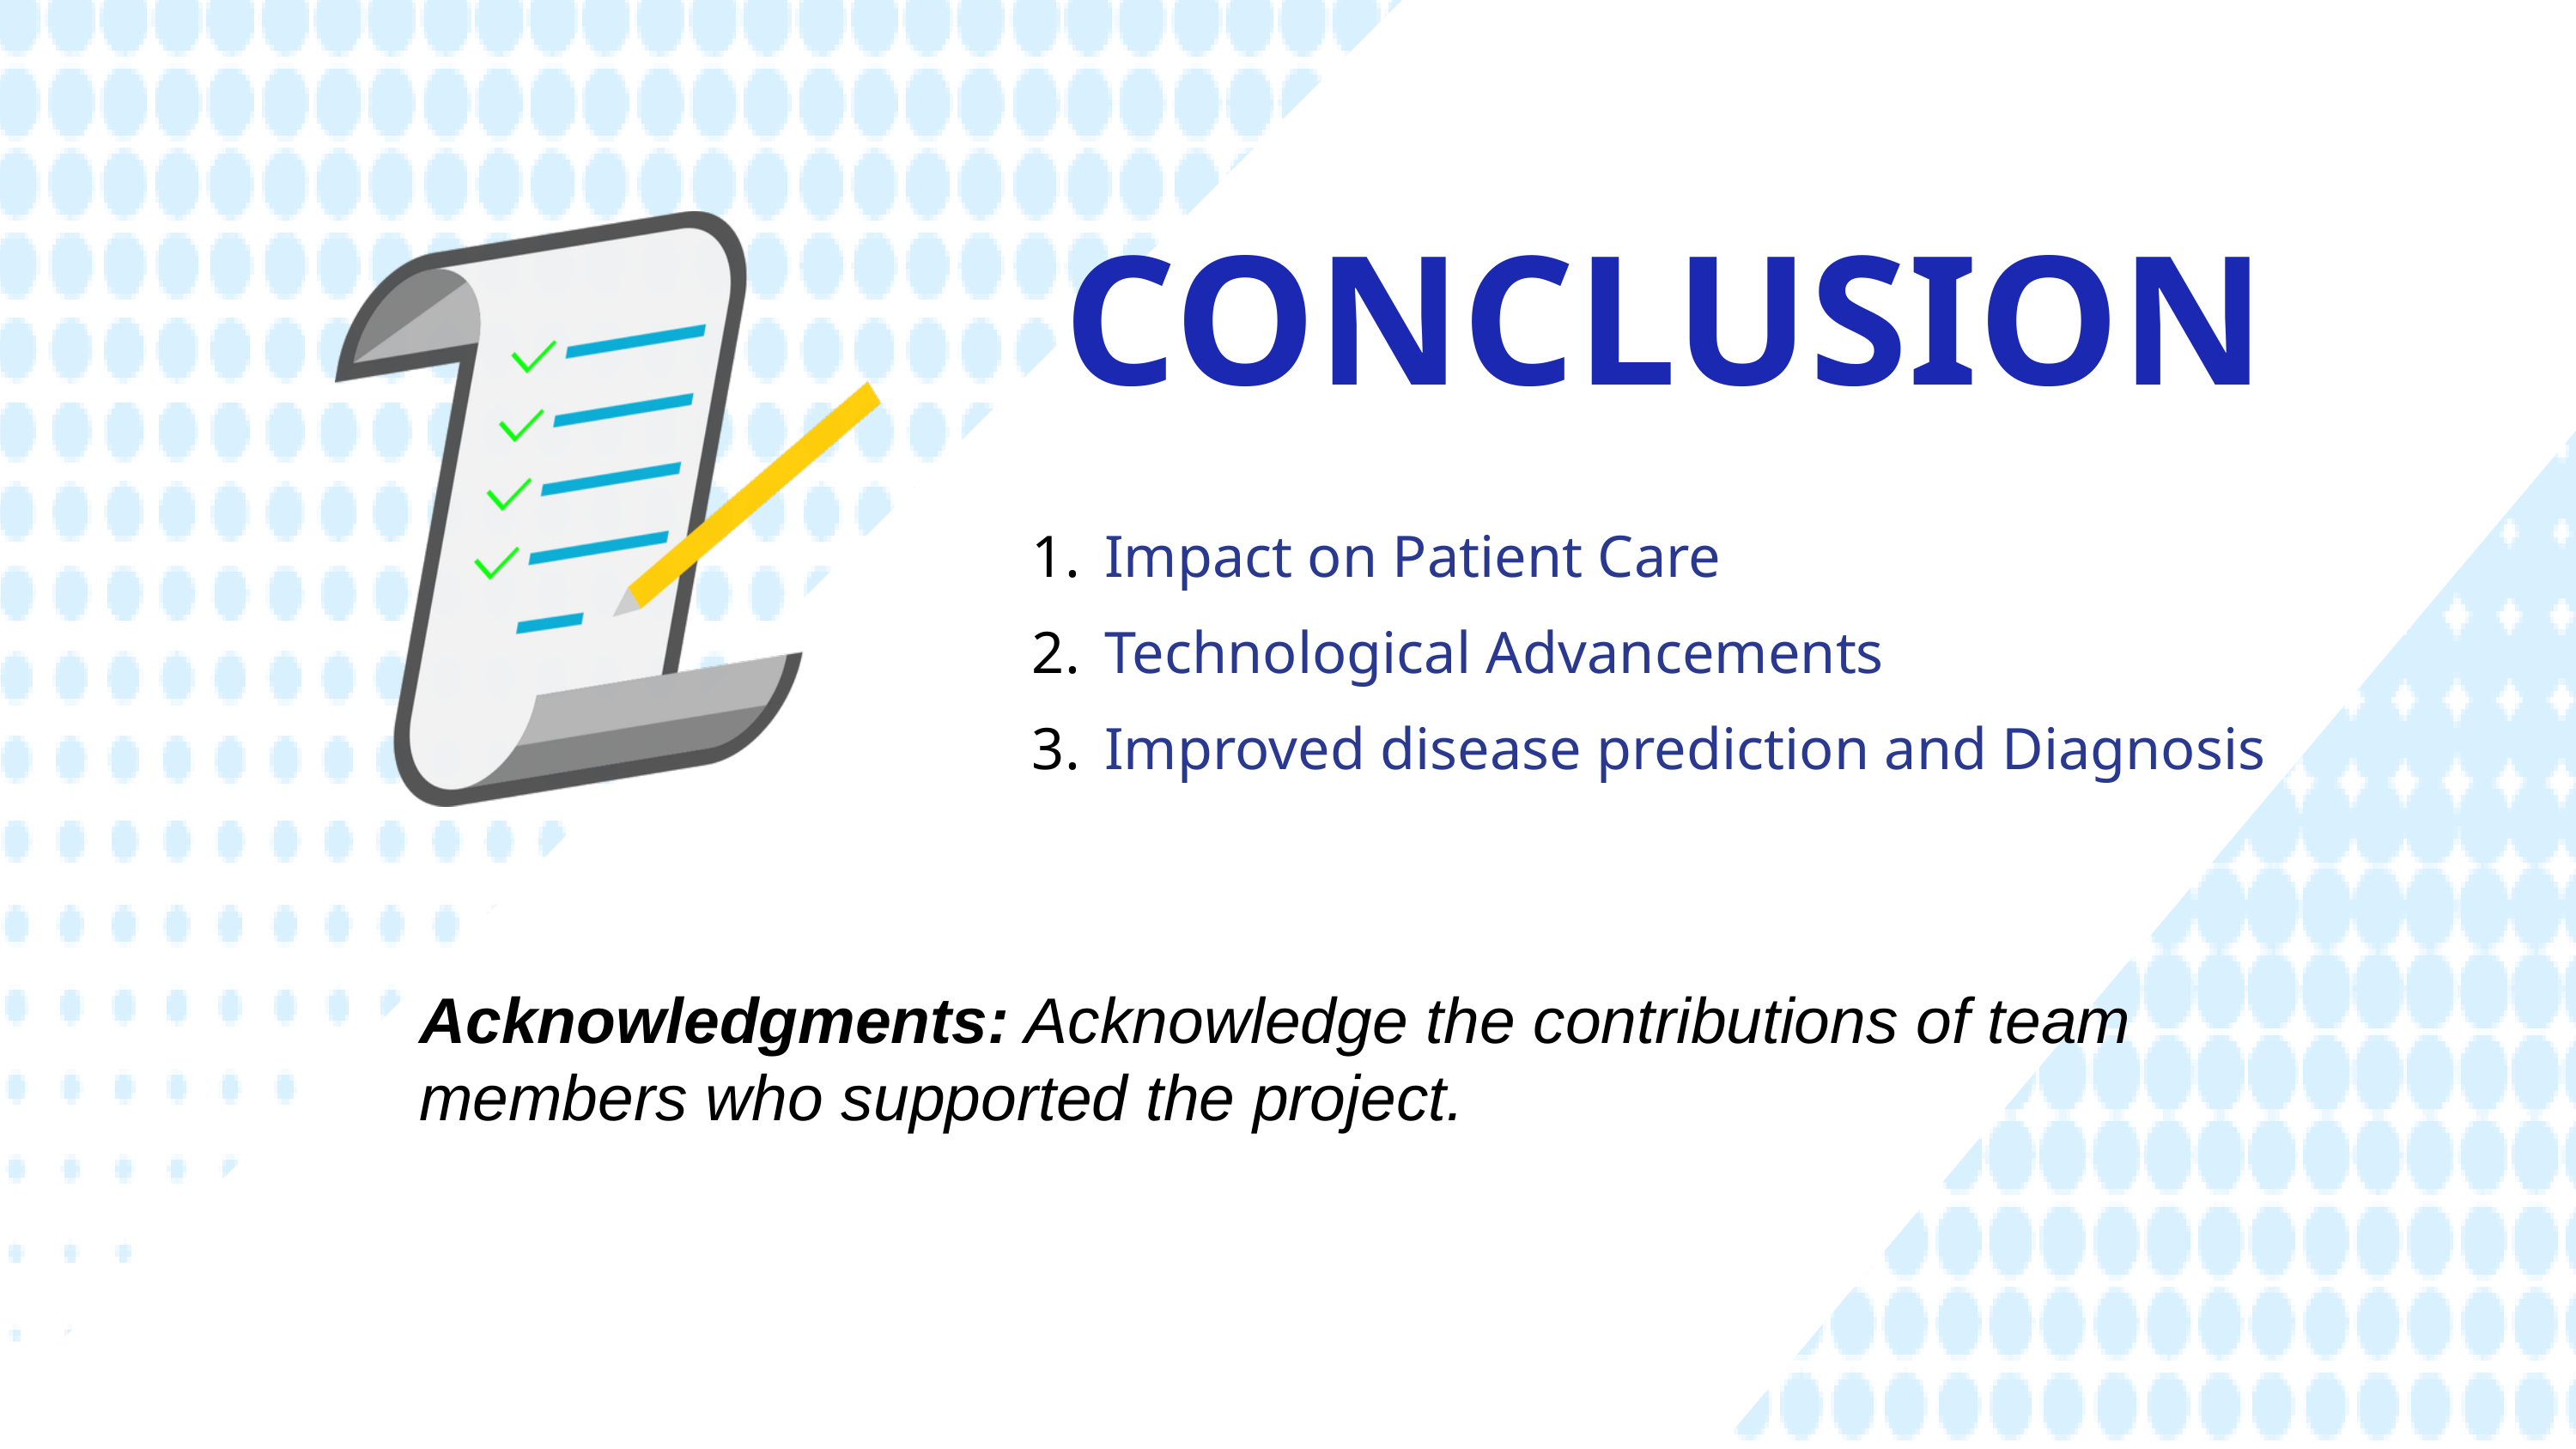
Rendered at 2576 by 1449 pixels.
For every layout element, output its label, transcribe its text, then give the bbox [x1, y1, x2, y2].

picture [335, 210, 881, 808]
text_box Impact on Patient Care Technological Advancements Improved disease prediction and Diagnosis [1019, 486, 2406, 857]
text_box [0, 0, 1402, 1402]
text_box [1717, 430, 2576, 1449]
text_box Acknowledgments: Acknowledge the contributions of team members who supported the project. [406, 966, 2275, 1170]
text_box CONCLUSION [924, 163, 2406, 421]
